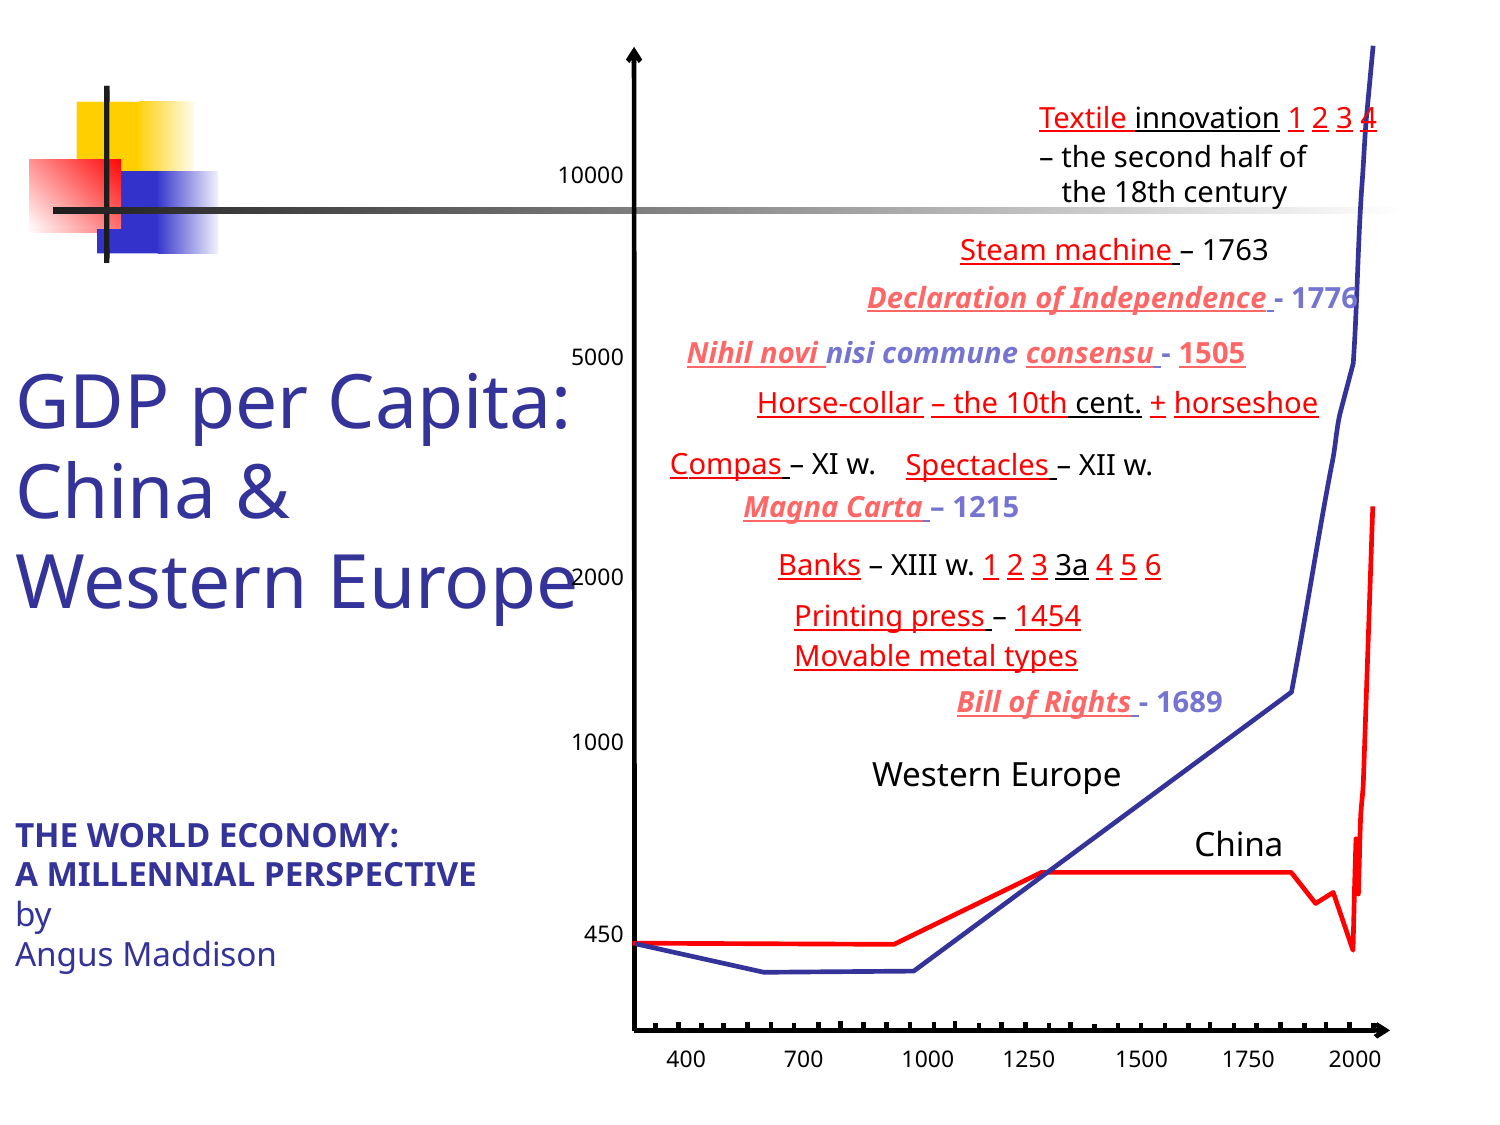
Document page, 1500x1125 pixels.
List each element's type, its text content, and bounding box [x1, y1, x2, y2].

text_box Spectacles – XII w. [891, 438, 1169, 494]
text_box [1226, 216, 1361, 271]
text_box Horse-collar – the 10th cent. + horseshoe [742, 377, 1334, 432]
text_box Banks – XIII w. 1 2 3 3a 4 5 6 [763, 538, 1177, 594]
text_box [1335, 45, 1374, 91]
text_box Nihil novi nisi commune consensu - 1505 [671, 327, 1329, 382]
text_box Printing press – 1454 Movable metal types [779, 594, 1097, 685]
text_box 400 700 1000 1250 1500 1750 2000 [651, 1037, 1446, 1080]
text_box Steam machine – 1763 [945, 224, 1284, 279]
text_box Bill of Rights - 1689 [941, 675, 1238, 731]
text_box China [1179, 815, 1299, 871]
text_box 10000 5000 2000 1000 450 [542, 153, 628, 1010]
text_box Compas – XI w. [655, 438, 891, 493]
text_box Declaration of Independence - 1776 [852, 271, 1374, 326]
text_box Textile innovation 1 2 3 4 – the second half of the 18th century [1024, 91, 1400, 216]
text_box Magna Carta – 1215 [728, 481, 1035, 536]
text_box [639, 326, 1356, 973]
text_box Western Europe [857, 746, 1137, 801]
text_box [1048, 506, 1373, 951]
title GDP per Capita: China & Western Europe THE WORLD ECONOMY: A MILLENNIAL PERSPECTIVE by Angus Maddison [0, 286, 542, 981]
